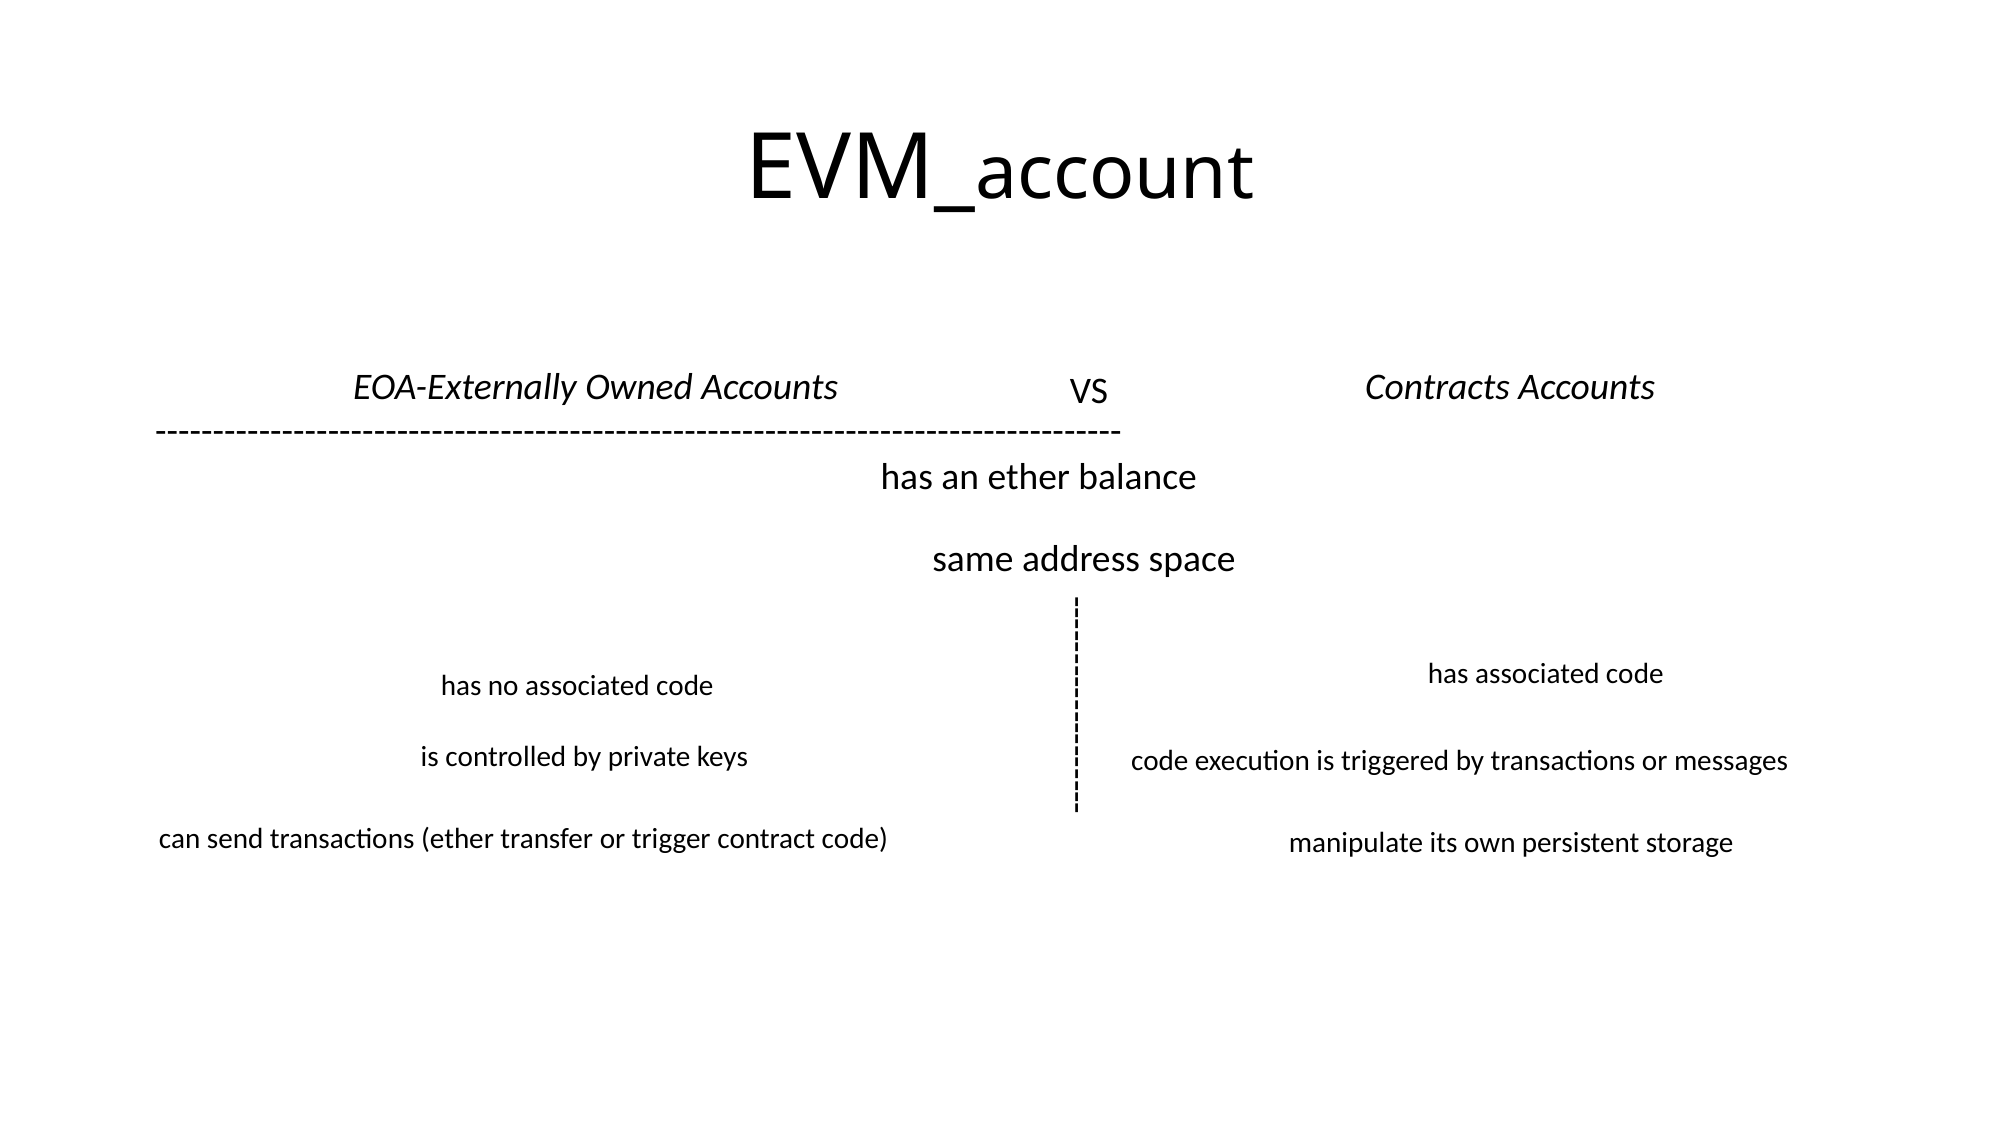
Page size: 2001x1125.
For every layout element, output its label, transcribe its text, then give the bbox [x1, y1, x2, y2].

text_box can send transactions (ether transfer or trigger contract code) [43, 812, 1004, 863]
text_box Contracts Accounts [1283, 354, 1737, 398]
text_box VS [1022, 358, 1156, 398]
text_box has no associated code [326, 658, 828, 709]
text_box ------------------------------------------------------------------------------------ [140, 398, 1971, 459]
text_box manipulate its own persistent storage [1163, 815, 1860, 866]
text_box ------------------- [1036, 581, 1111, 1042]
text_box code execution is triggered by transactions or messages [1116, 733, 2000, 784]
text_box EOA-Externally Owned Accounts [321, 354, 870, 398]
title EVM_account [137, 59, 1863, 278]
text_box has an ether balance [865, 459, 1345, 505]
text_box is controlled by private keys [294, 729, 875, 780]
text_box same address space [864, 526, 1304, 587]
text_box has associated code [1320, 647, 1772, 698]
